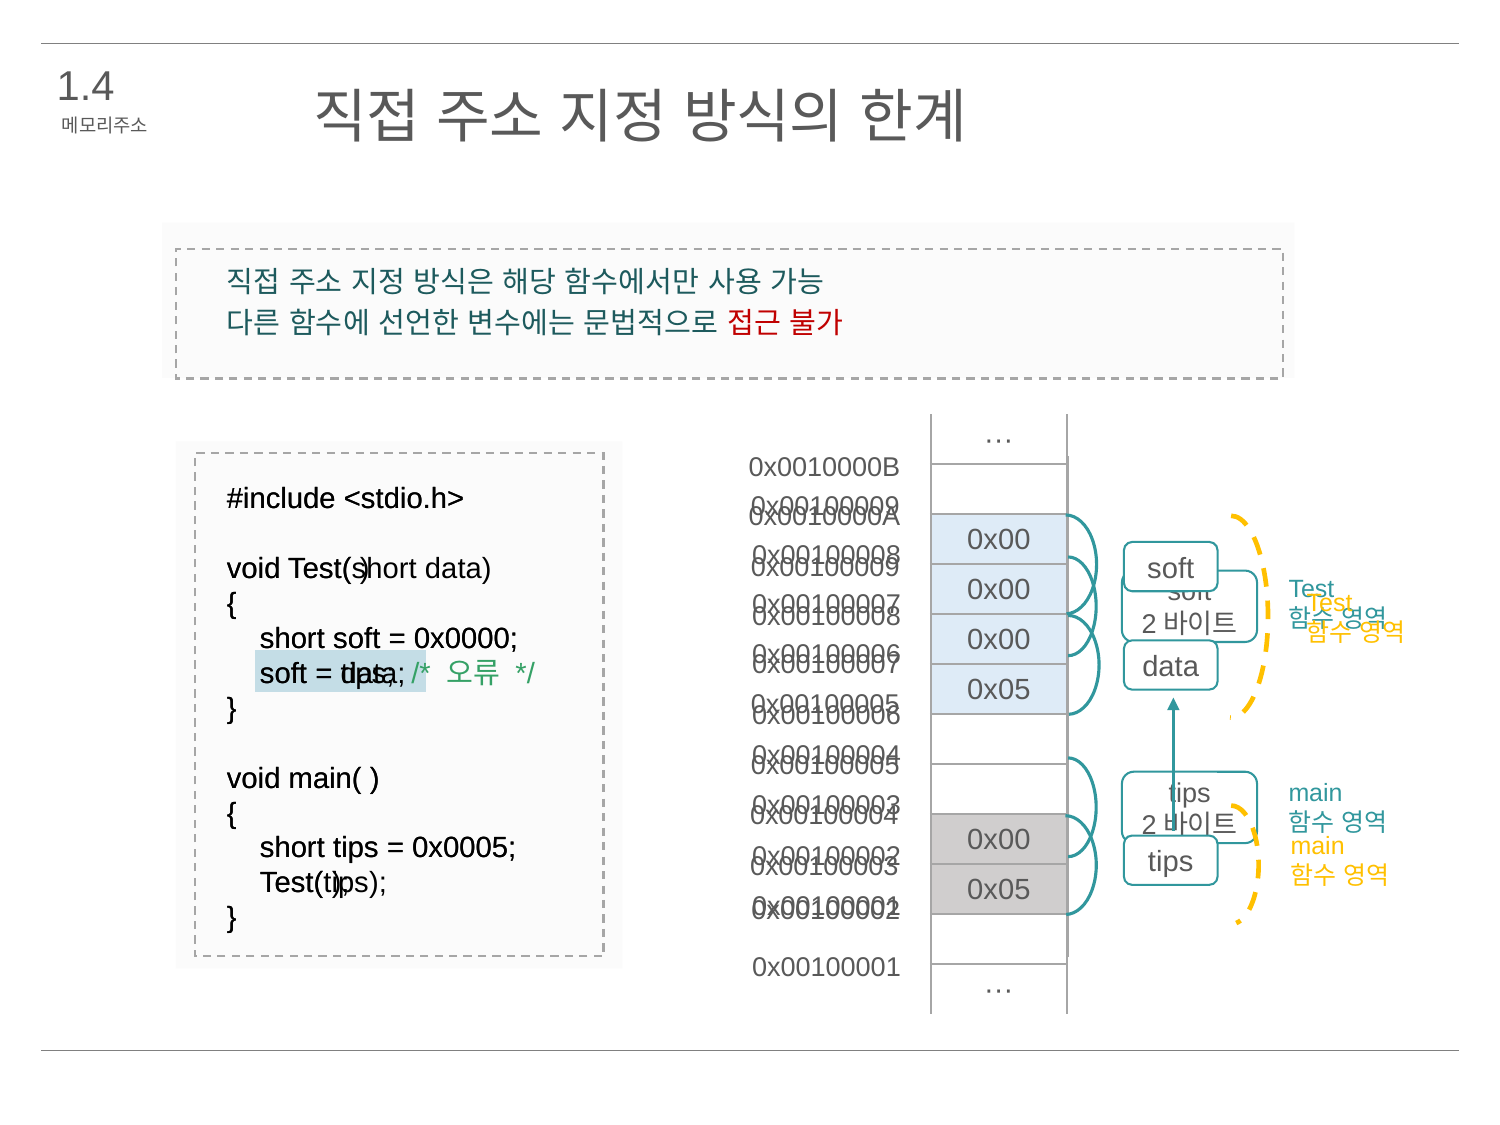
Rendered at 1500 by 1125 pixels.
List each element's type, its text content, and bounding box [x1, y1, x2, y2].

text_box 0x00100008 [737, 590, 916, 639]
text_box soft [1122, 540, 1219, 593]
text_box soft 2바이트 [1120, 569, 1231, 644]
text_box tips [1122, 834, 1219, 886]
table_cell [932, 715, 1066, 763]
text_box 0x00100006 [737, 689, 916, 737]
text_box Test 함수 영역 [1273, 564, 1403, 640]
text_box Test 함수 영역 [1291, 578, 1421, 654]
text_box #include <stdio.h> void Test( ) { short soft = 0x0000; soft = tips; /* 오류 */ } void main( ) { short tips = 0x0005; Test( ); } [212, 471, 583, 942]
text_box [161, 222, 1296, 379]
text_box tips 2바이트 [1120, 770, 1259, 845]
text_box 0x0010000A [733, 490, 915, 539]
text_box [1230, 515, 1269, 719]
text_box 직접 주소 지정 방식의 한계 [298, 71, 982, 157]
text_box [1231, 805, 1260, 924]
text_box 0x00100004 [737, 737, 916, 777]
text_box [1065, 815, 1097, 915]
text_box [1069, 586, 1097, 632]
text_box data [1122, 639, 1219, 691]
text_box main 함수 영역 [1273, 769, 1403, 844]
table_cell 0x05 [932, 865, 1066, 913]
text_box 0x00100004 [735, 790, 914, 838]
text_box [194, 452, 605, 957]
text_box 0x00100007 [737, 639, 916, 687]
text_box 0x0010000B [733, 441, 915, 489]
text_box [175, 248, 1284, 380]
table_cell 0x00 [932, 615, 1066, 663]
table_header ··· [932, 414, 1066, 463]
text_box 0x00100005 [736, 740, 915, 788]
table_cell 0x00 [932, 565, 1066, 613]
text_box [1065, 514, 1098, 615]
text_box main 함수 영역 [1275, 822, 1405, 897]
table_cell 0x00 [932, 815, 1065, 863]
text_box 메모리주소 [47, 106, 164, 144]
text_box 0x00100001 [737, 941, 916, 989]
text_box 1.4 [41, 51, 130, 117]
table_cell [932, 765, 1066, 813]
text_box 0x00100009 [736, 541, 915, 590]
text_box 0x00100002 [736, 884, 915, 933]
text_box 0x00100003 [735, 840, 914, 888]
table_cell 0x05 [932, 665, 1066, 713]
text_box [1068, 614, 1100, 715]
table_cell ··· [932, 965, 1066, 1014]
text_box [175, 440, 623, 969]
table_cell [932, 465, 1066, 513]
table_cell [932, 915, 1066, 963]
text_box [1068, 757, 1097, 836]
table_cell 0x00 [932, 515, 1065, 563]
